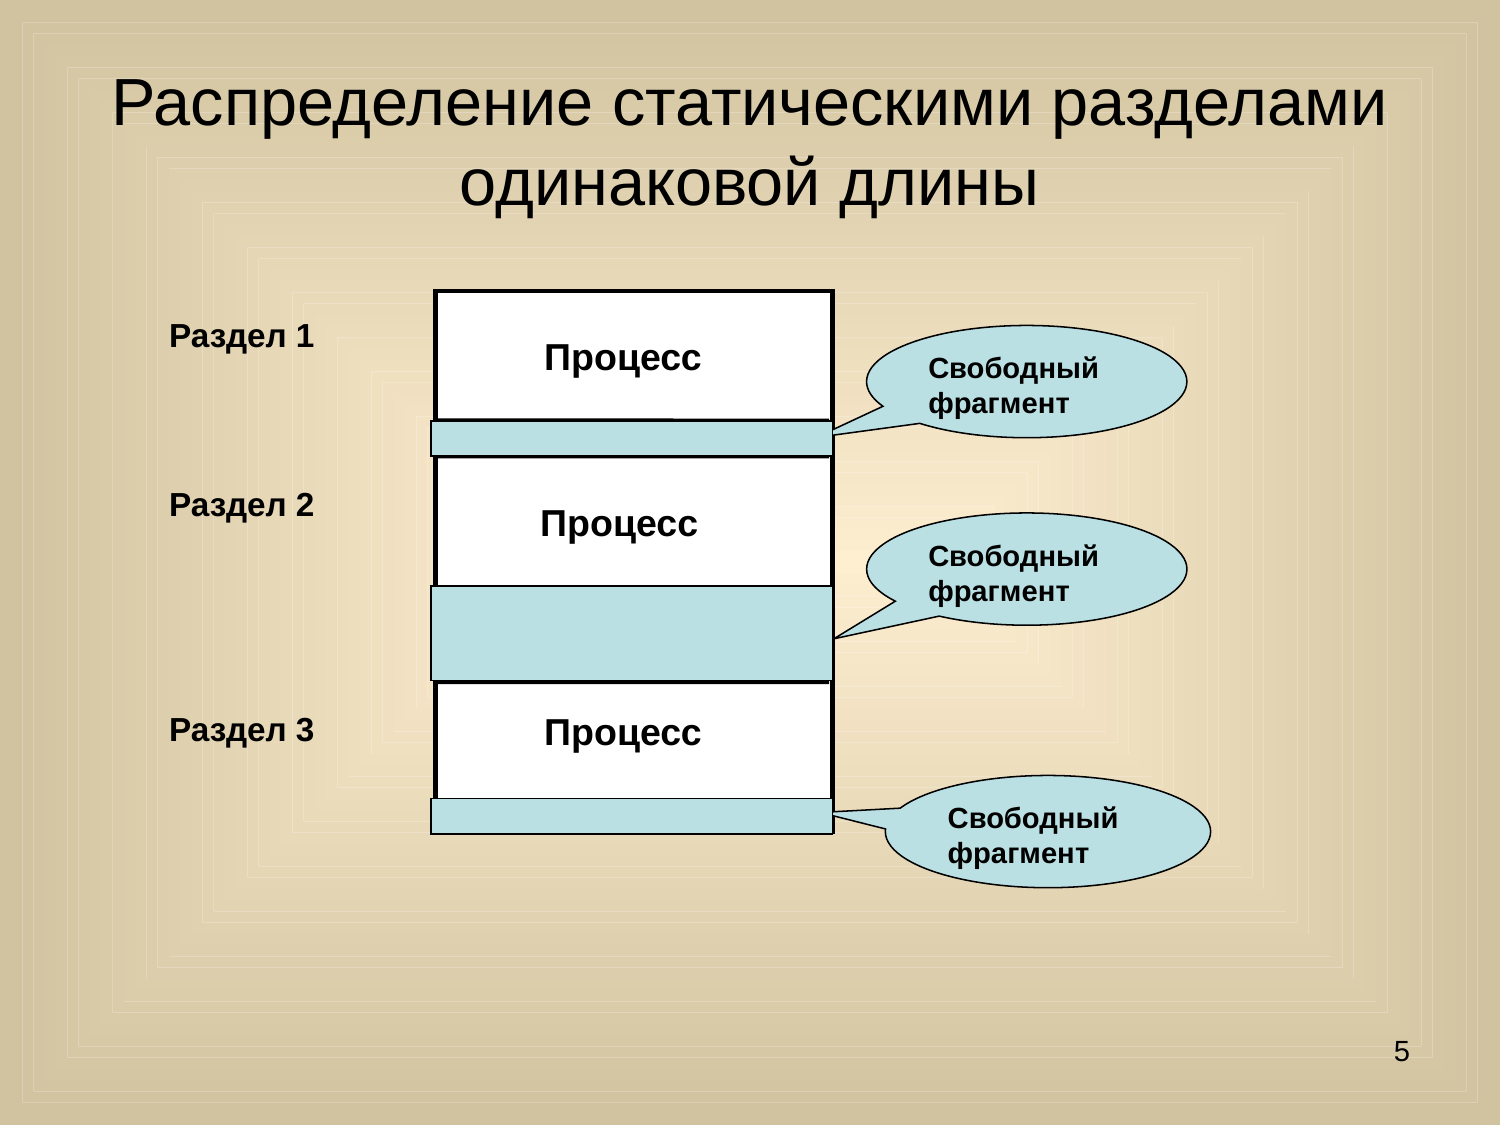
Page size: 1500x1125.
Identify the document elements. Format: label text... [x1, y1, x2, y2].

title Распределение статическими разделами одинаковой длины [74, 44, 1426, 233]
text_box [230, 243, 1262, 1088]
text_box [154, 290, 1211, 888]
slide_number 5 [1074, 1024, 1426, 1103]
